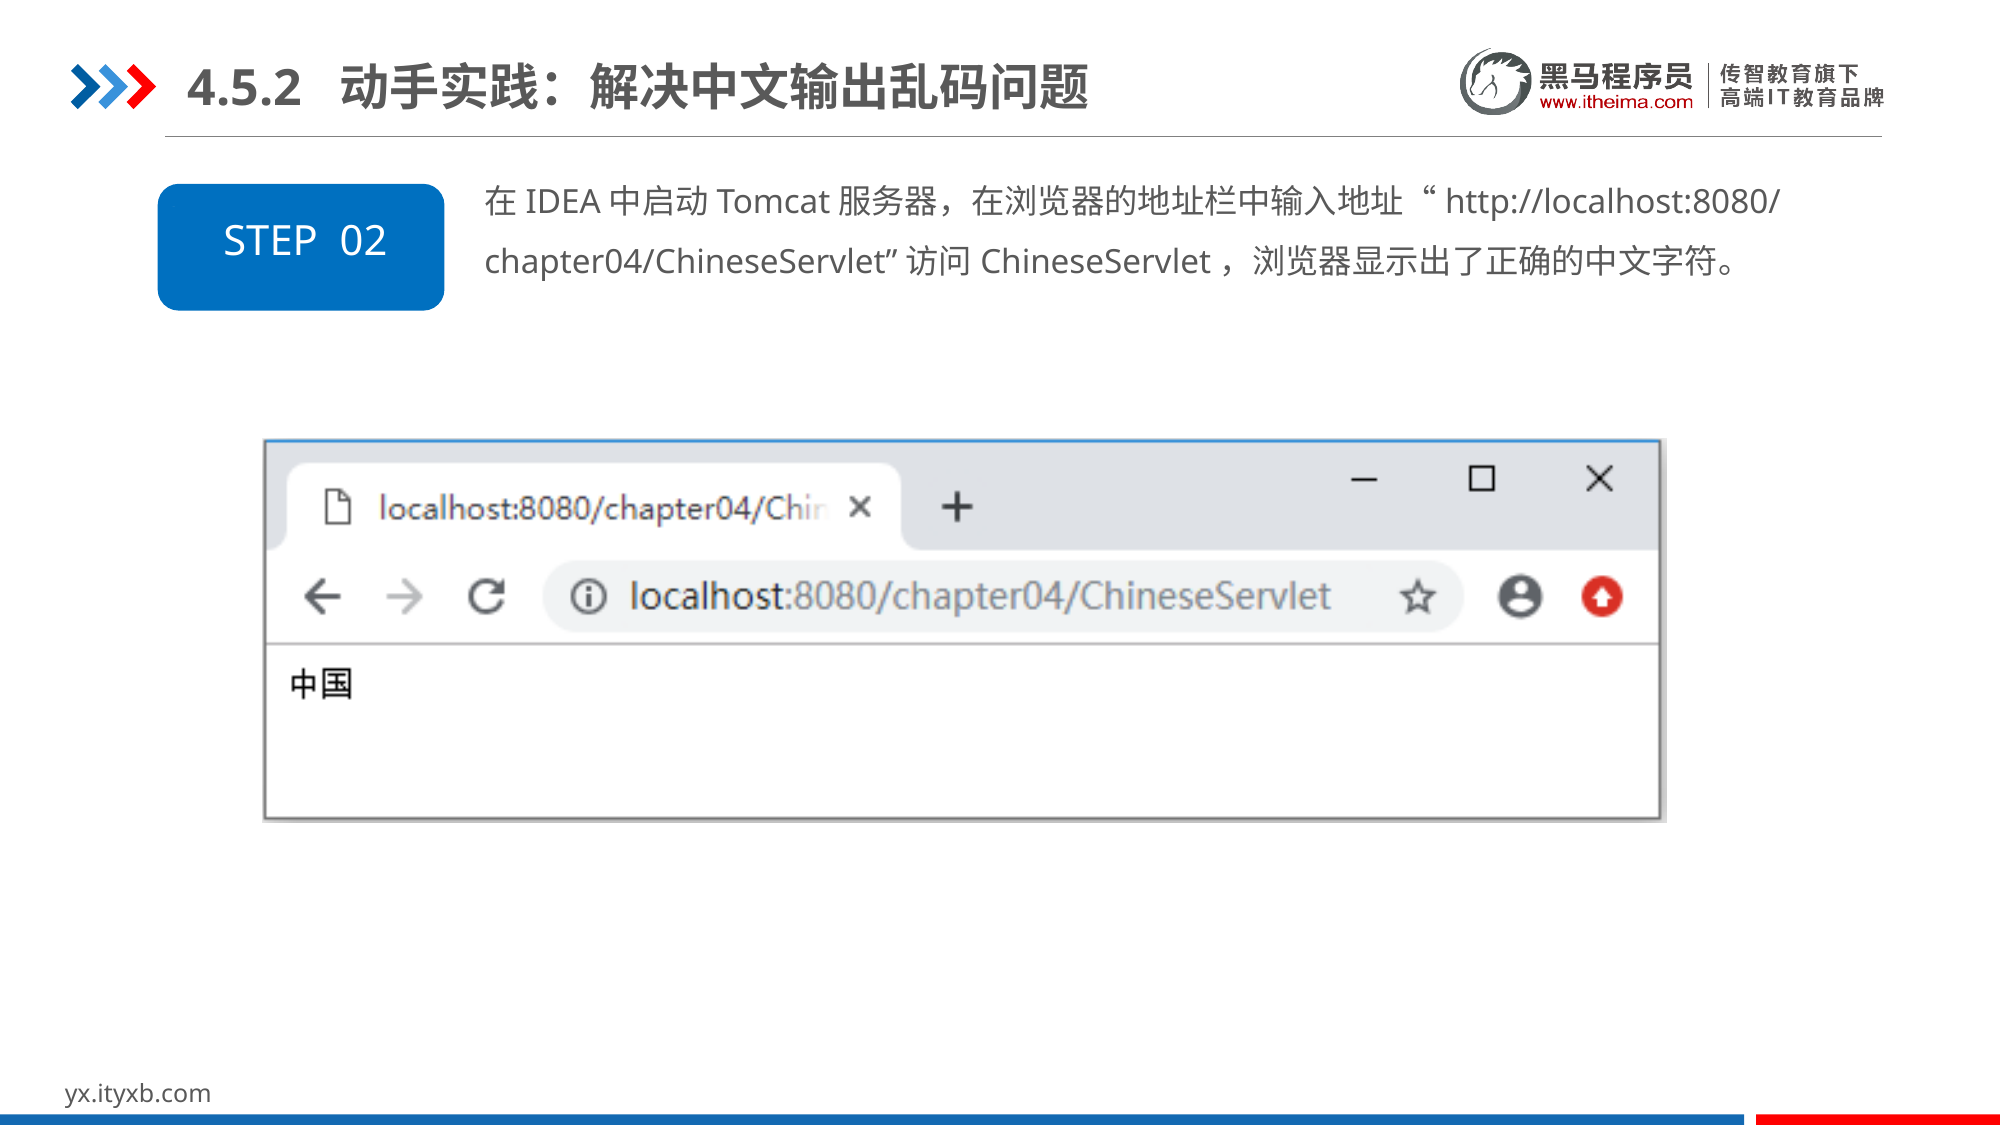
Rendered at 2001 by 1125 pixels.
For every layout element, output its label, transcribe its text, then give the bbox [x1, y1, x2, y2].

text_box 在IDEA中启动Tomcat服务器，在浏览器的地址栏中输入地址“http://localhost:8080/chapter04/ChineseServlet”访问ChineseServlet，浏览器显示出了正确的中文字符。 [469, 153, 1862, 288]
picture [262, 438, 1667, 823]
text_box [156, 182, 446, 312]
text_box 4.5.2 动手实践：解决中文输出乱码问题 [187, 43, 1152, 127]
text_box STEP 02 [172, 206, 439, 271]
picture [1460, 48, 1887, 115]
